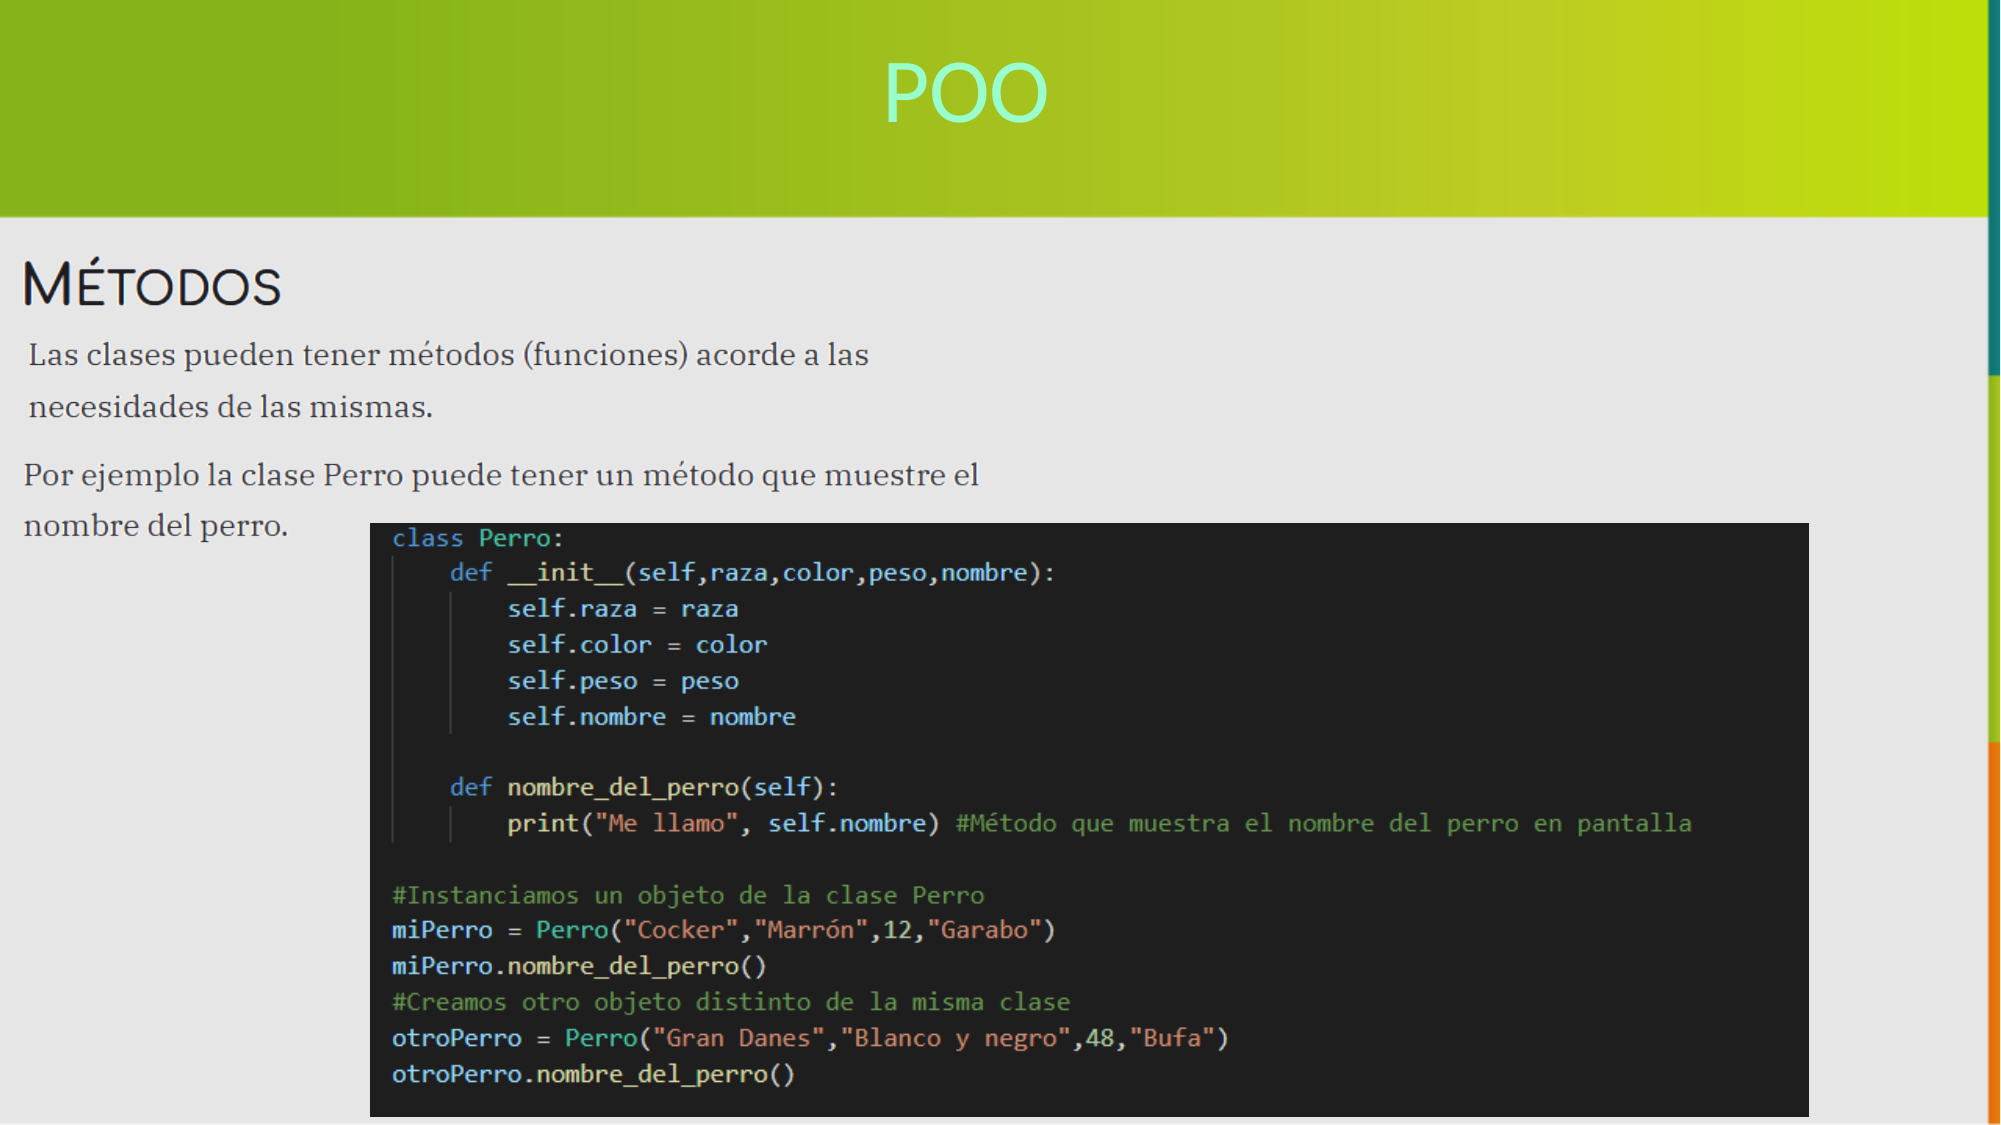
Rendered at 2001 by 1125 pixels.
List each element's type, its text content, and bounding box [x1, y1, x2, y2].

picture [0, 0, 2001, 1125]
text_box POO [147, 65, 1752, 147]
